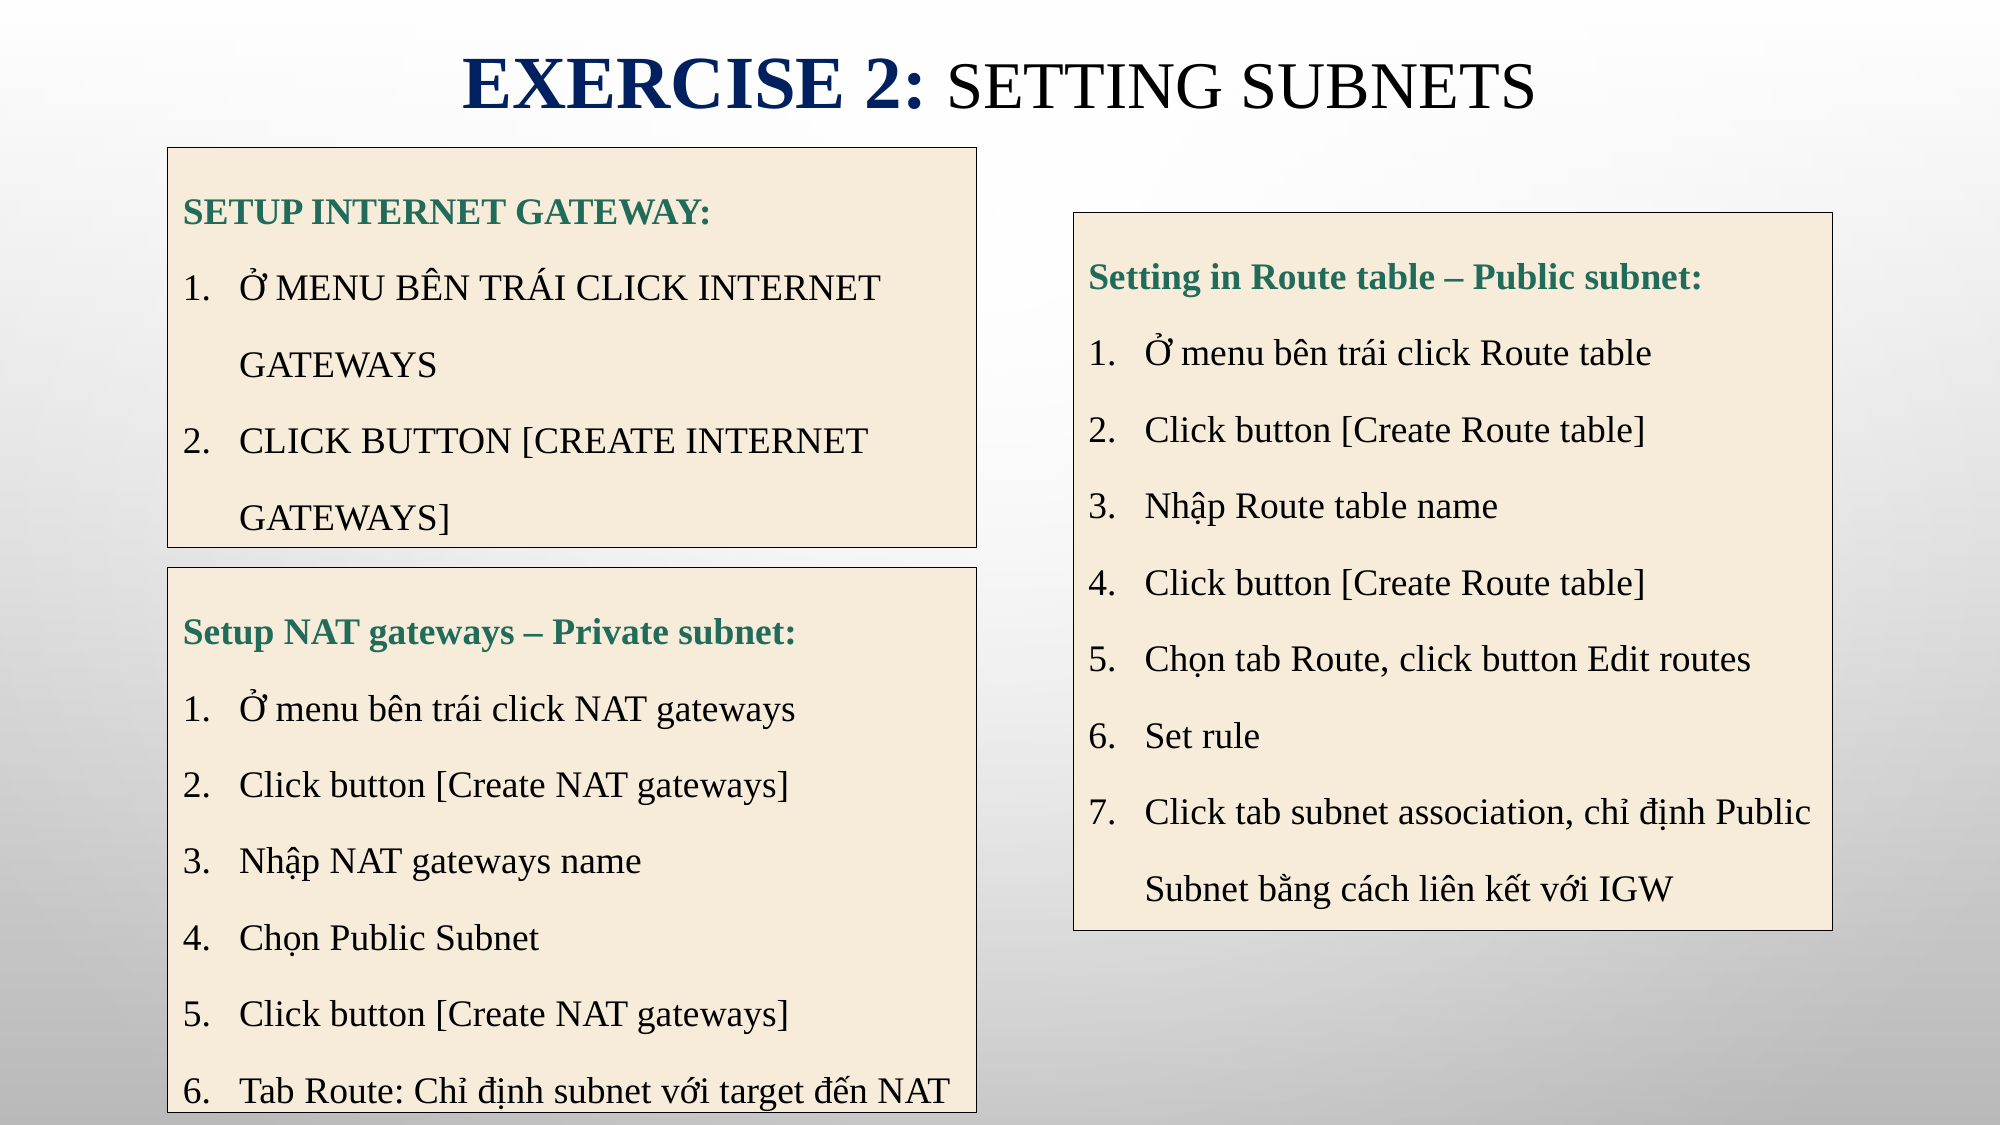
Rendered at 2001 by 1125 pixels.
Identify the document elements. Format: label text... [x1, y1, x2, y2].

title Exercise 2: Setting Subnets [137, 12, 1863, 157]
text_box Setup NAT gateways – Private subnet: Ở menu bên trái click NAT gateways Click button [Create NAT gateways] Nhập NAT gateways name Chọn Public Subnet Click button [Create NAT gateways] Tab Route: Chỉ định subnet với target đến NAT [167, 567, 977, 1113]
text_box Setting in Route table – Public subnet: Ở menu bên trái click Route table Click button [Create Route table] Nhập Route table name Click button [Create Route table] Chọn tab Route, click button Edit routes Set rule Click tab subnet association, chỉ định Public Subnet bằng cách liên kết với IGW [1073, 212, 1833, 931]
list Setup Internet Gateway: Ở menu bên trái click Internet gateways Click button [Create Internet gateways] Nhập Internet gateways name Click button [Create Internet gateways] [167, 147, 977, 548]
picture [0, 0, 2000, 1125]
